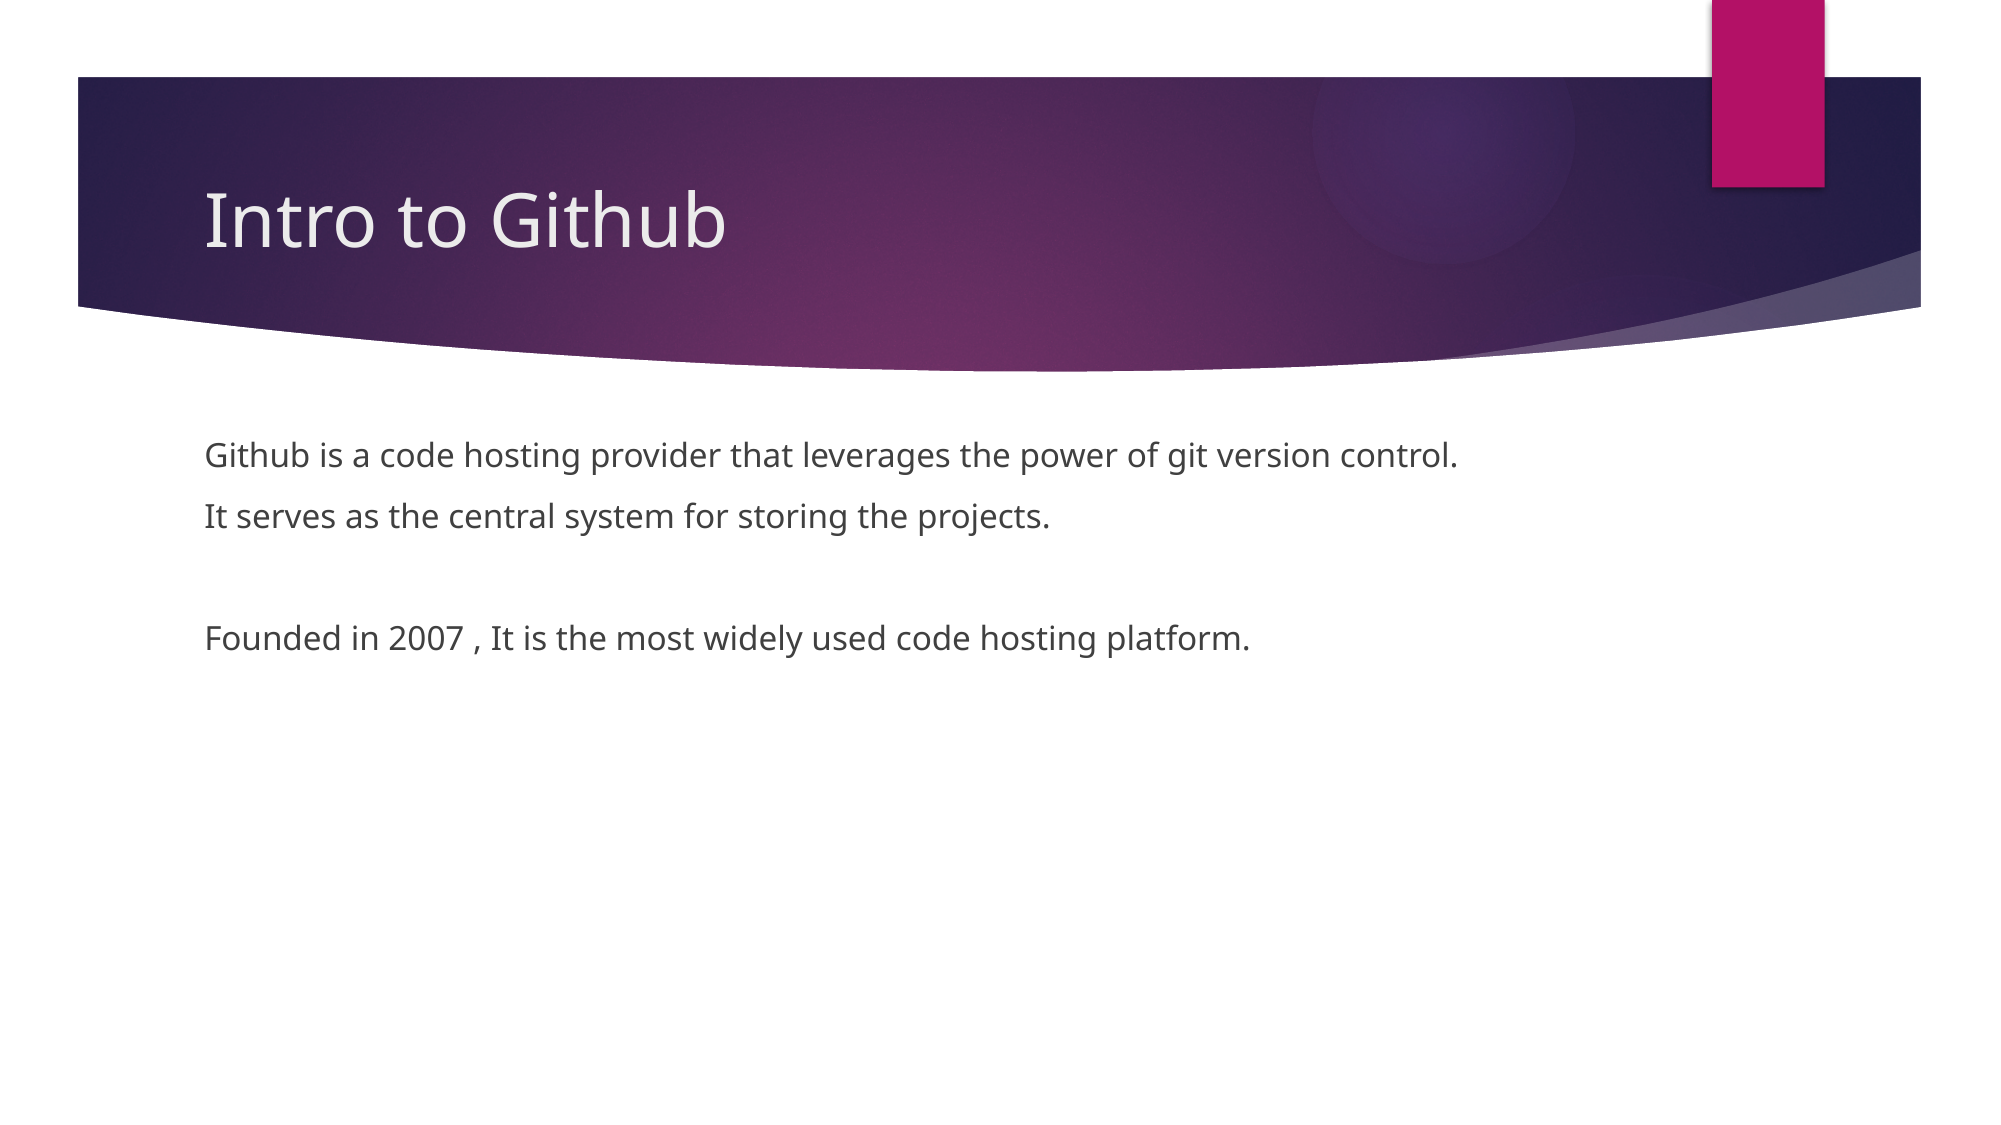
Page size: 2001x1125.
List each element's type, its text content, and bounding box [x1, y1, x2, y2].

title Intro to Github [189, 159, 1627, 276]
list Github is a code hosting provider that leverages the power of git version control. It serves as the central system for storing the projects. Founded in 2007 , It is the most widely used code hosting platform. [189, 427, 1638, 988]
